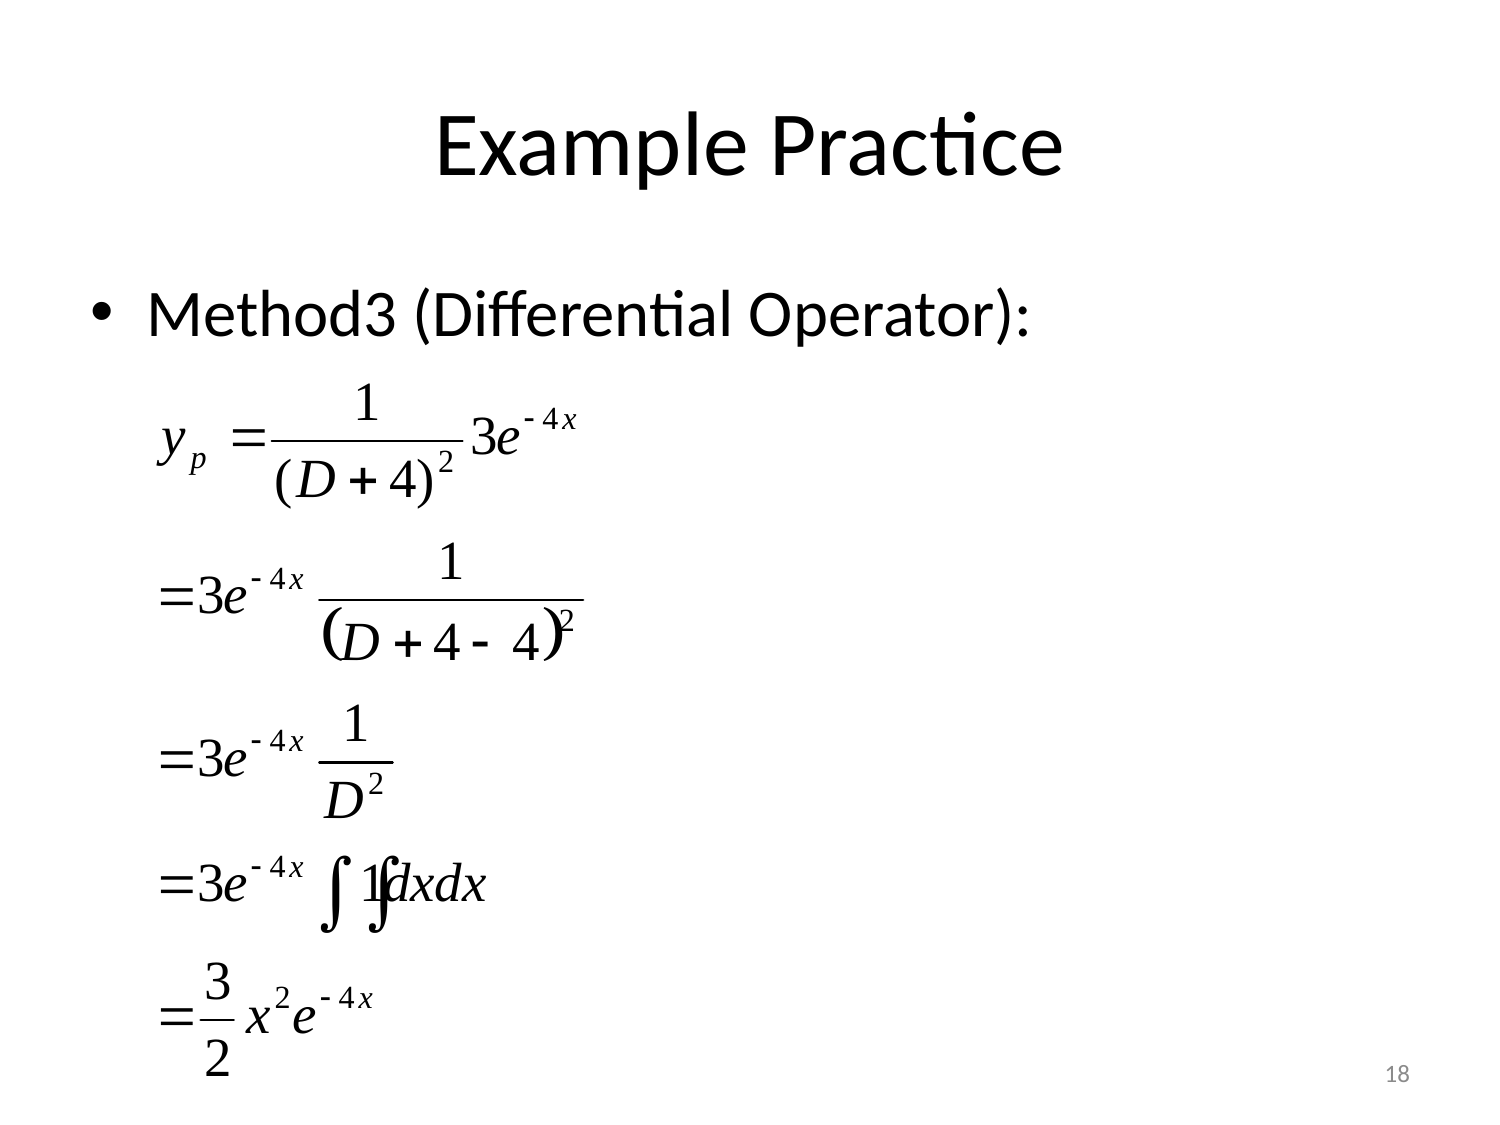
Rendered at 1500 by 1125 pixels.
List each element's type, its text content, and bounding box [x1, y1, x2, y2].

title Example Practice [75, 45, 1425, 233]
list Method3 (Differential Operator): [75, 262, 1425, 1005]
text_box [147, 366, 597, 1090]
slide_number 18 [1074, 1042, 1425, 1103]
